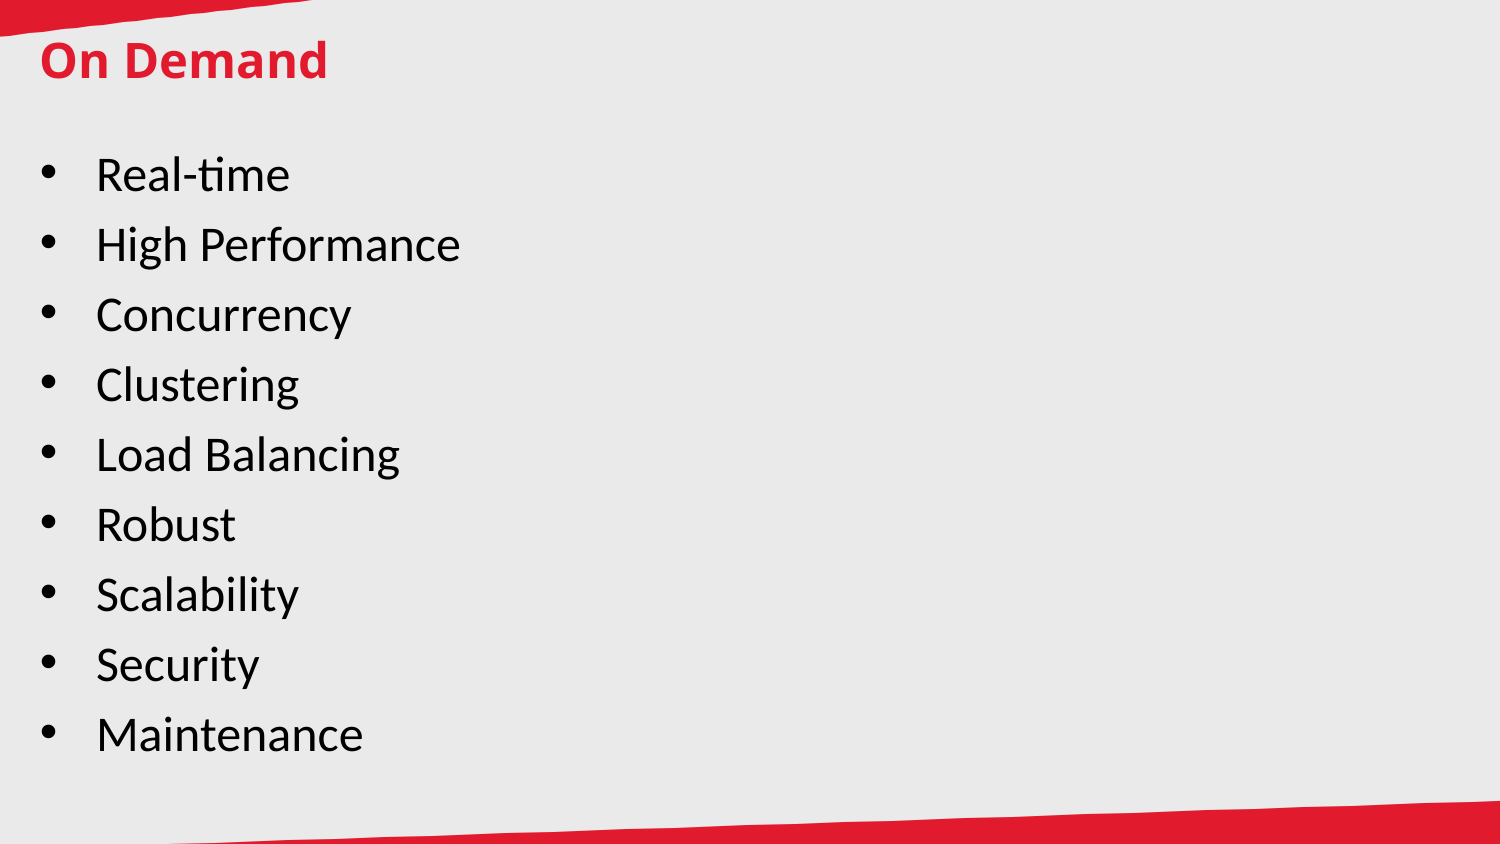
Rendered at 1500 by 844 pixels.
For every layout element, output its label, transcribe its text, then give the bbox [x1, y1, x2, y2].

title On Demand [24, 21, 1013, 96]
list Real-time High Performance Concurrency Clustering Load Balancing Robust Scalability Security Maintenance [24, 134, 1475, 785]
picture [0, 0, 1500, 844]
